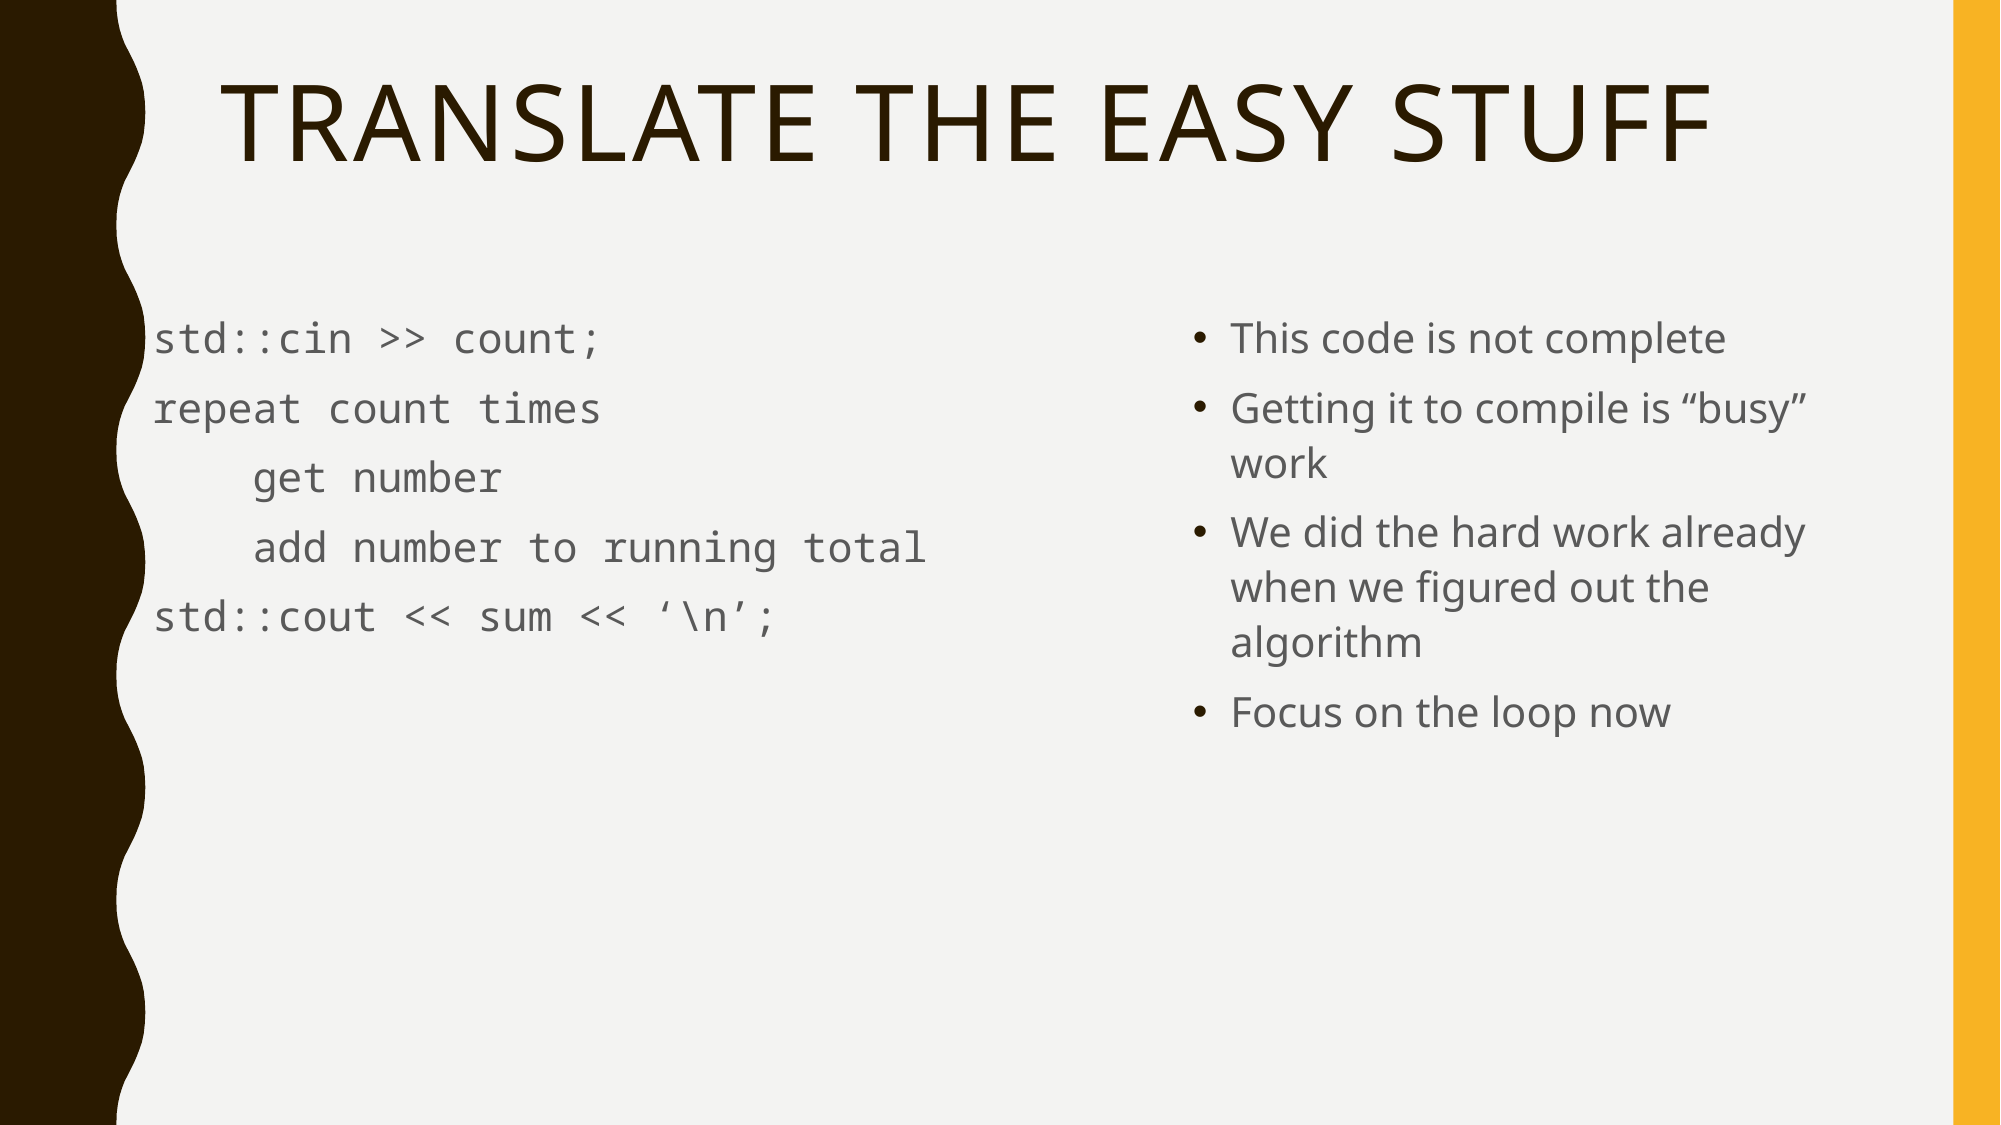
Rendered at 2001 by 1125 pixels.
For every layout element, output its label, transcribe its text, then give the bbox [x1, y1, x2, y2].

list std::cin >> count; repeat count times get number add number to running total std::cout << sum << ‘\n’; [137, 299, 1177, 1014]
list This code is not complete Getting it to compile is “busy” work We did the hard work already when we figured out the algorithm Focus on the loop now [1177, 299, 1863, 1014]
title Translate the easy stuff [205, 62, 1875, 308]
